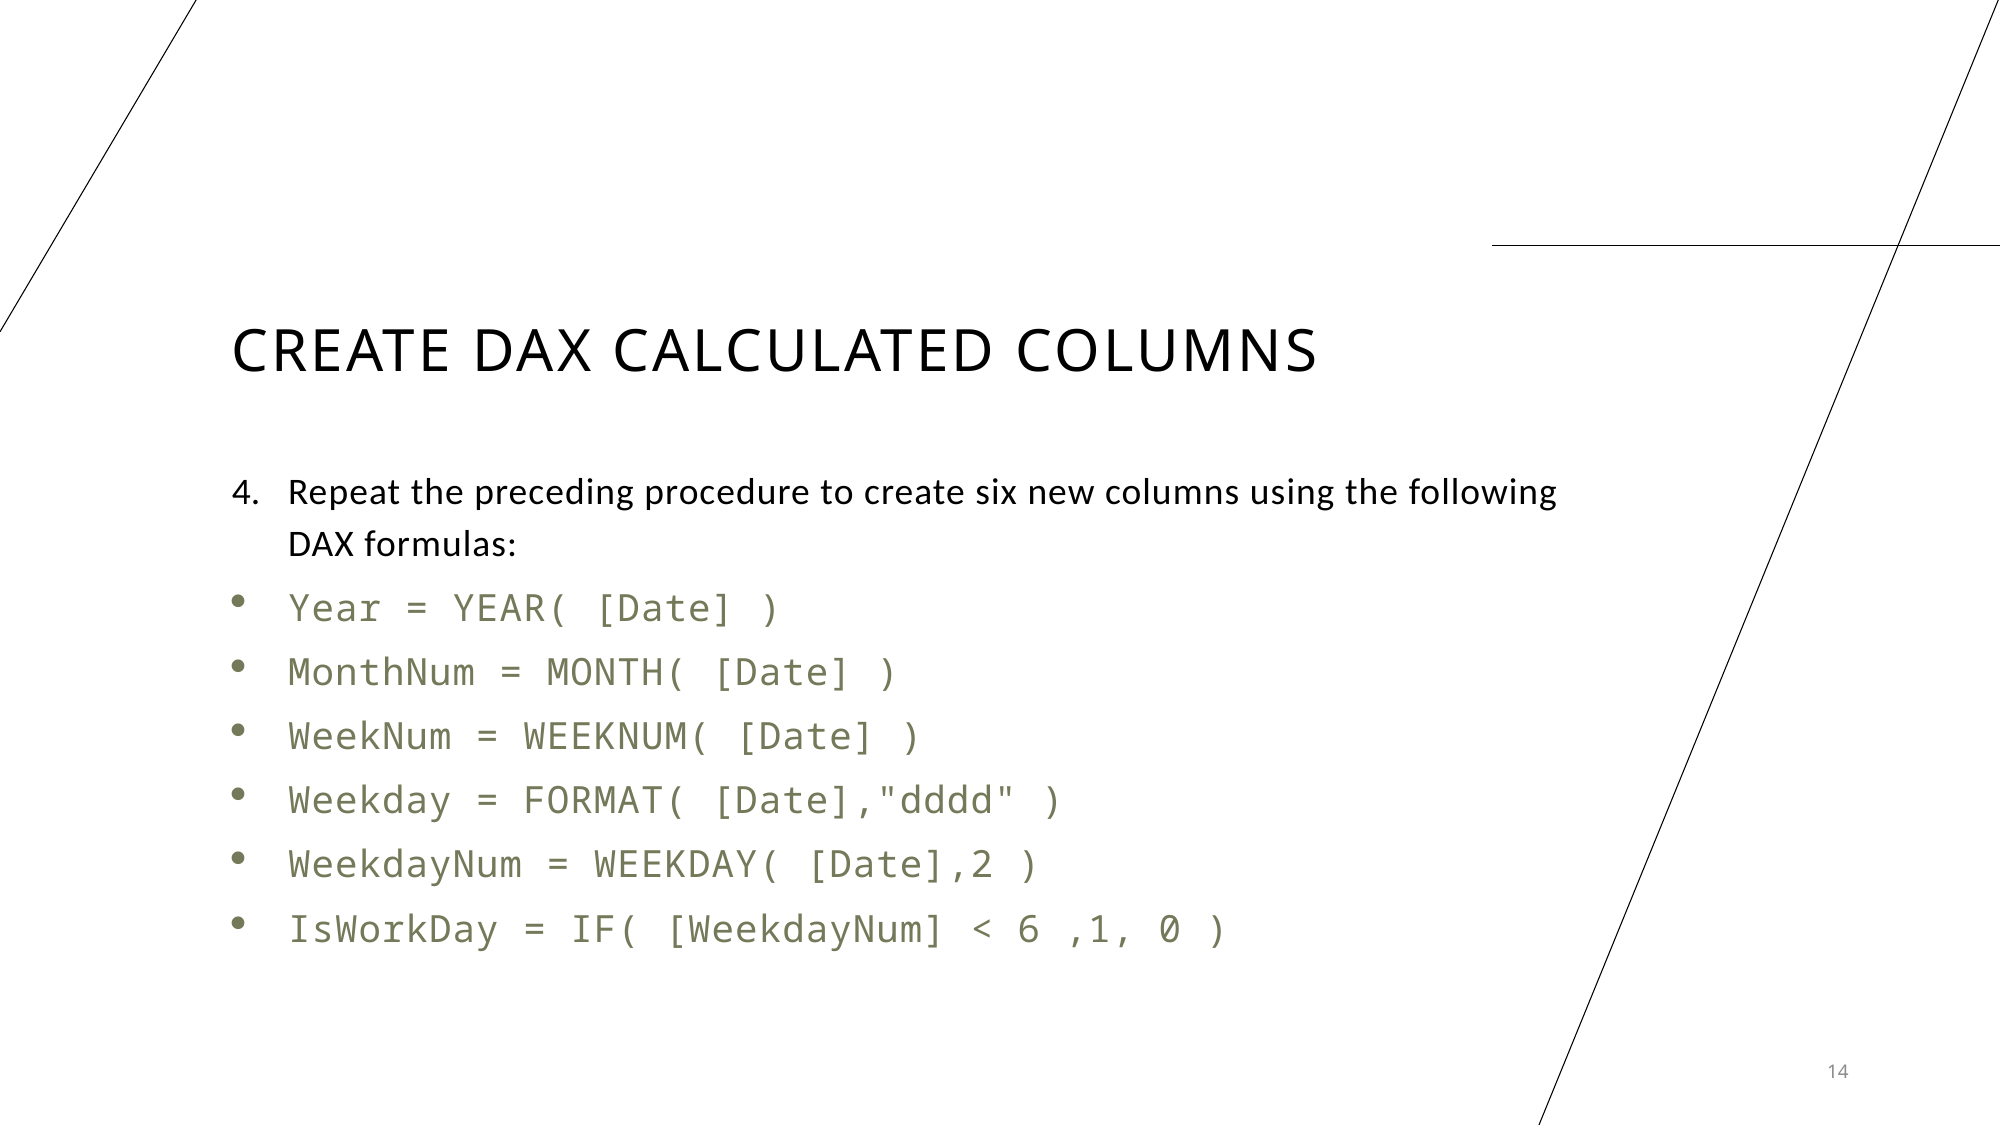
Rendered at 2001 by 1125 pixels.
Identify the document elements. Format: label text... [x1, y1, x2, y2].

list Repeat the preceding procedure to create six new columns using the following DAX formulas: Year = YEAR( [Date] ) MonthNum = MONTH( [Date] ) WeekNum = WEEKNUM( [Date] ) Weekday = FORMAT( [Date],"dddd" ) WeekdayNum = WEEKDAY( [Date],2 ) IsWorkDay = IF( [WeekdayNum] < 6 ,1, 0 ) [216, 453, 1586, 1043]
title Create DAX Calculated Columns [216, 43, 1413, 392]
slide_number 14 [1701, 1042, 1864, 1103]
